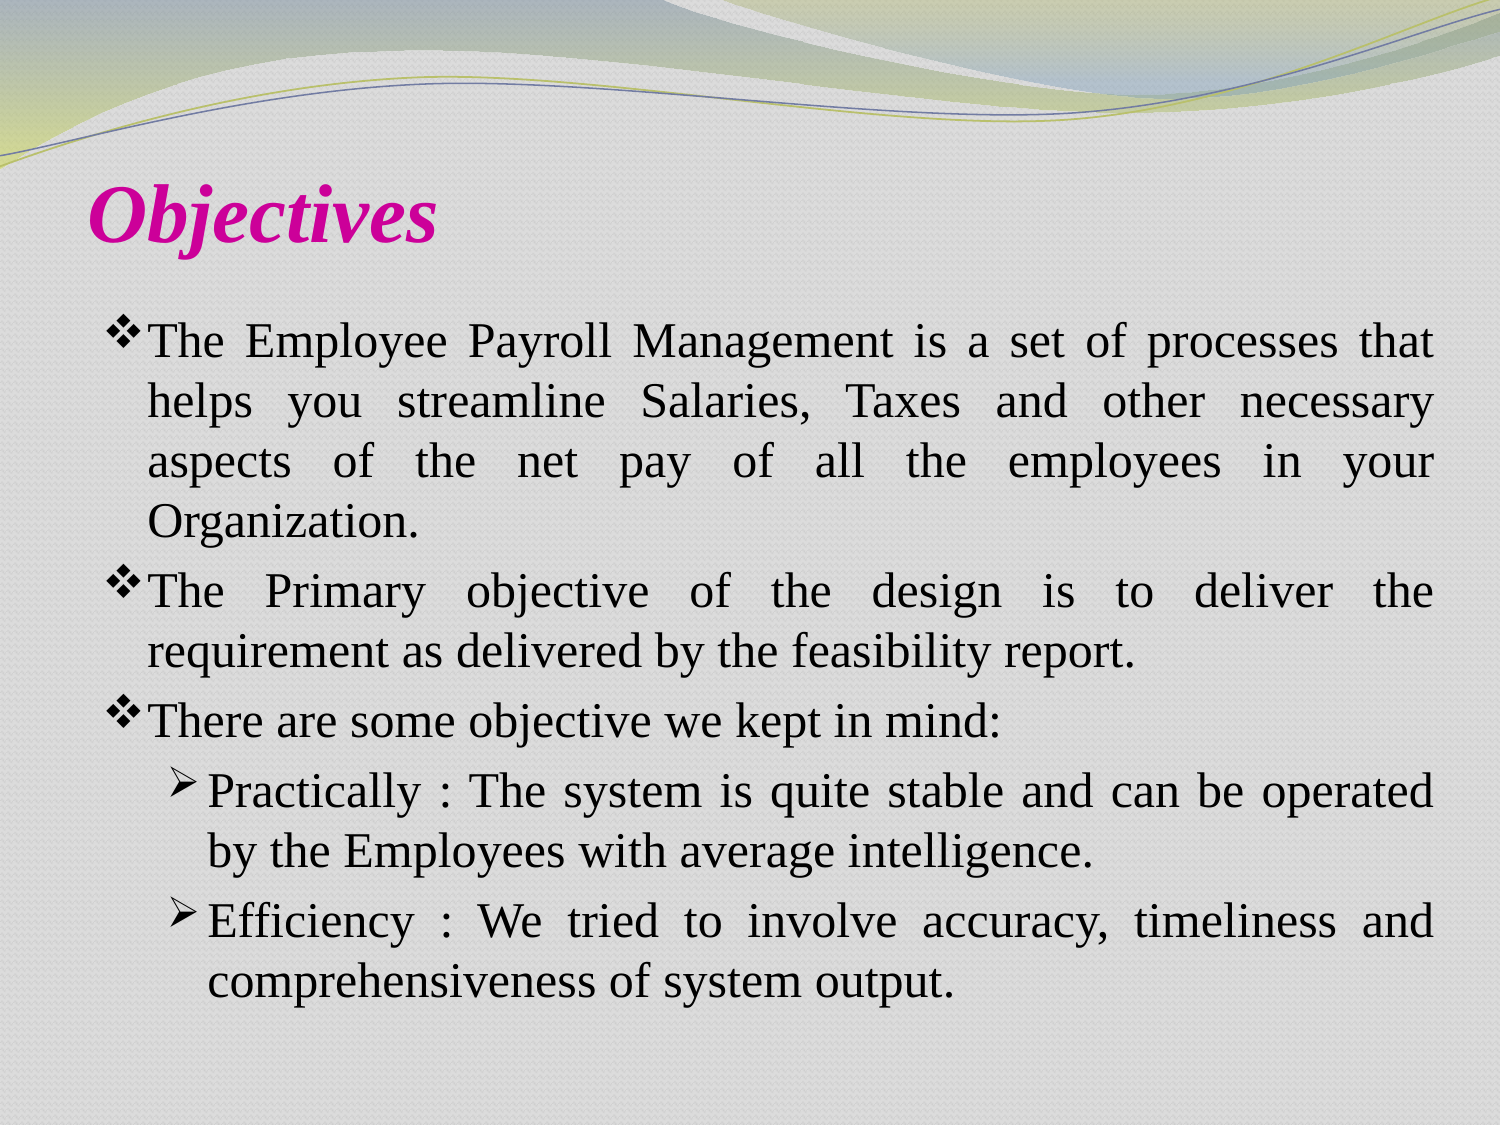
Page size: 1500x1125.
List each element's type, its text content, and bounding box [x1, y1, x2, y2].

title Objectives [87, 137, 1425, 260]
list The Employee Payroll Management is a set of processes that helps you streamline Salaries, Taxes and other necessary aspects of the net pay of all the employees in your Organization. The Primary objective of the design is to deliver the requirement as delivered by the feasibility report. There are some objective we kept in mind: Practically : The system is quite stable and can be operated by the Employees with average intelligence. Efficiency : We tried to involve accuracy, timeliness and comprehensiveness of system output. [87, 299, 1450, 1075]
